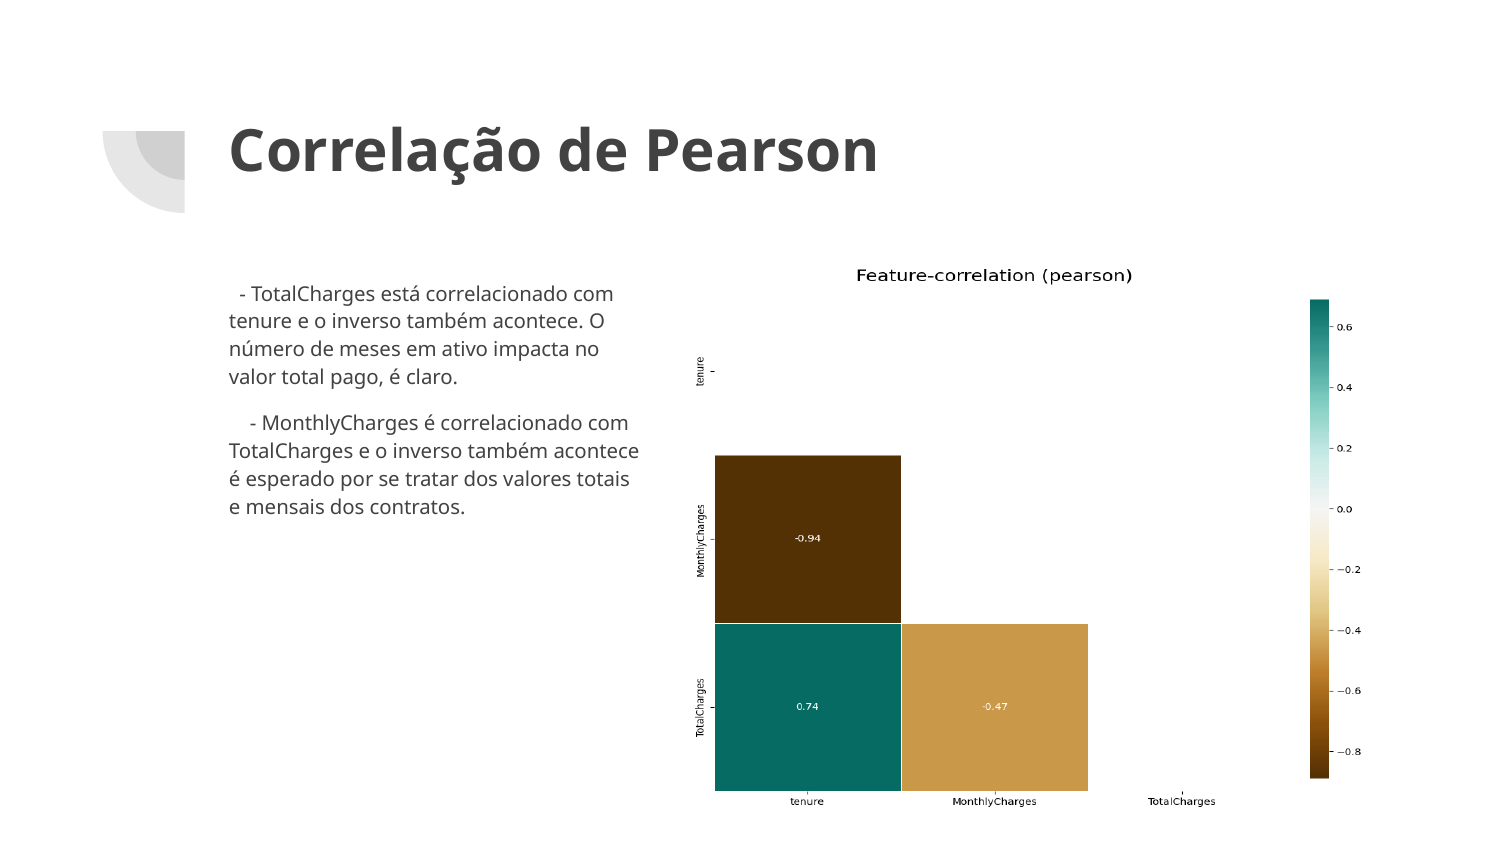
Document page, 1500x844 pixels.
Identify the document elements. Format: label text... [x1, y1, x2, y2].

picture [688, 261, 1368, 814]
list - TotalCharges está correlacionado com tenure e o inverso também acontece. O número de meses em ativo impacta no valor total pago, é claro. - MonthlyCharges é correlacionado com TotalCharges e o inverso também acontece é esperado por se tratar dos valores totais e mensais dos contratos. [213, 262, 660, 538]
title Correlação de Pearson [213, 98, 1368, 263]
